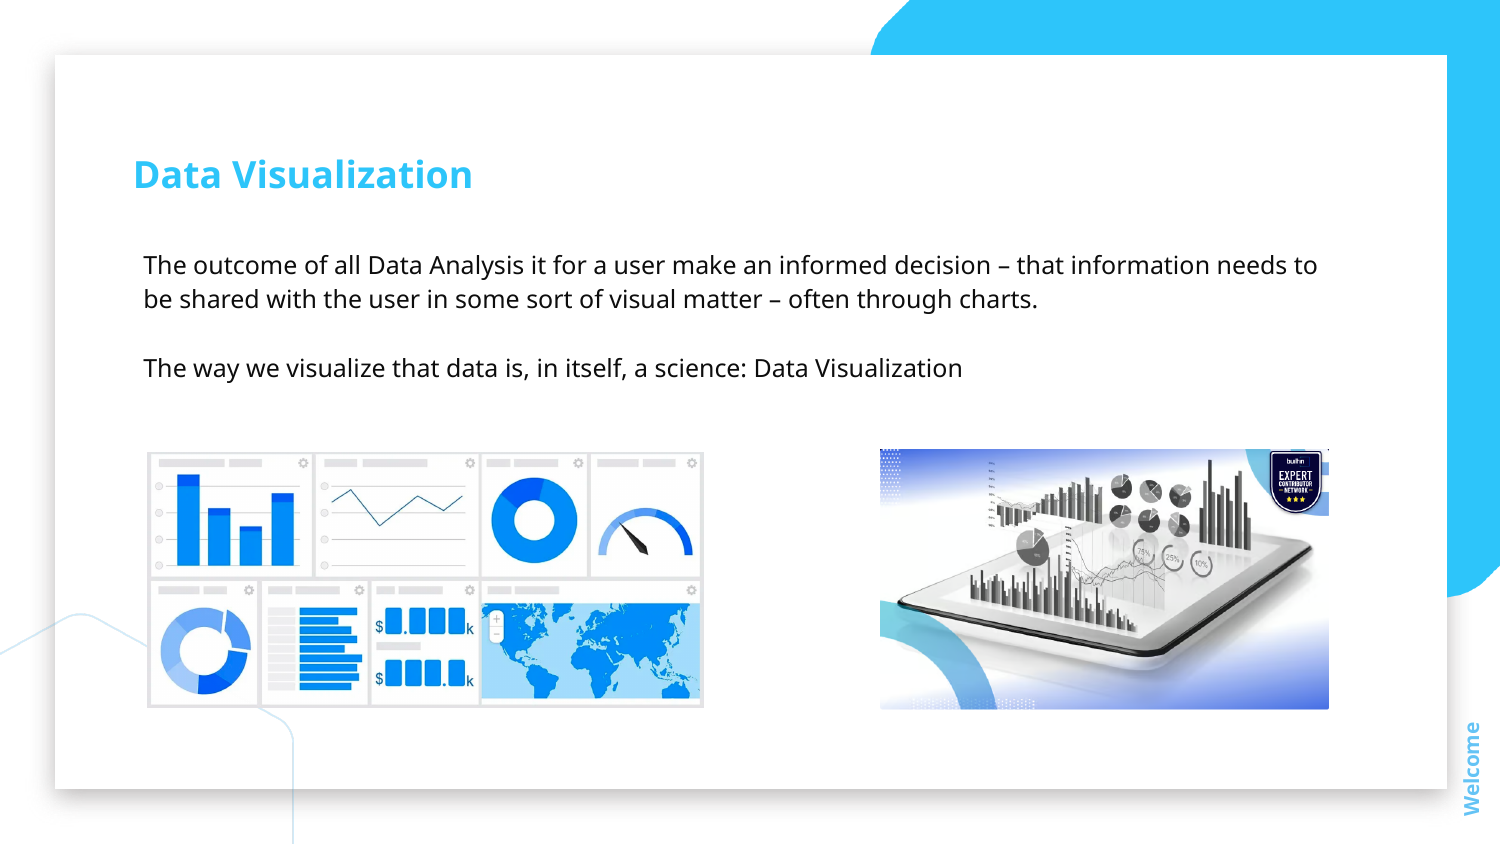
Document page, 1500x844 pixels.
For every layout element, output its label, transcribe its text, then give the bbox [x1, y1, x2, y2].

text_box The outcome of all Data Analysis it for a user make an informed decision – that information needs to be shared with the user in some sort of visual matter – often through charts. The way we visualize that data is, in itself, a science: Data Visualization [128, 229, 1368, 470]
text_box Data Visualization [117, 113, 1277, 193]
picture [0, 0, 1500, 844]
text_box Welcome [1444, 580, 1497, 820]
